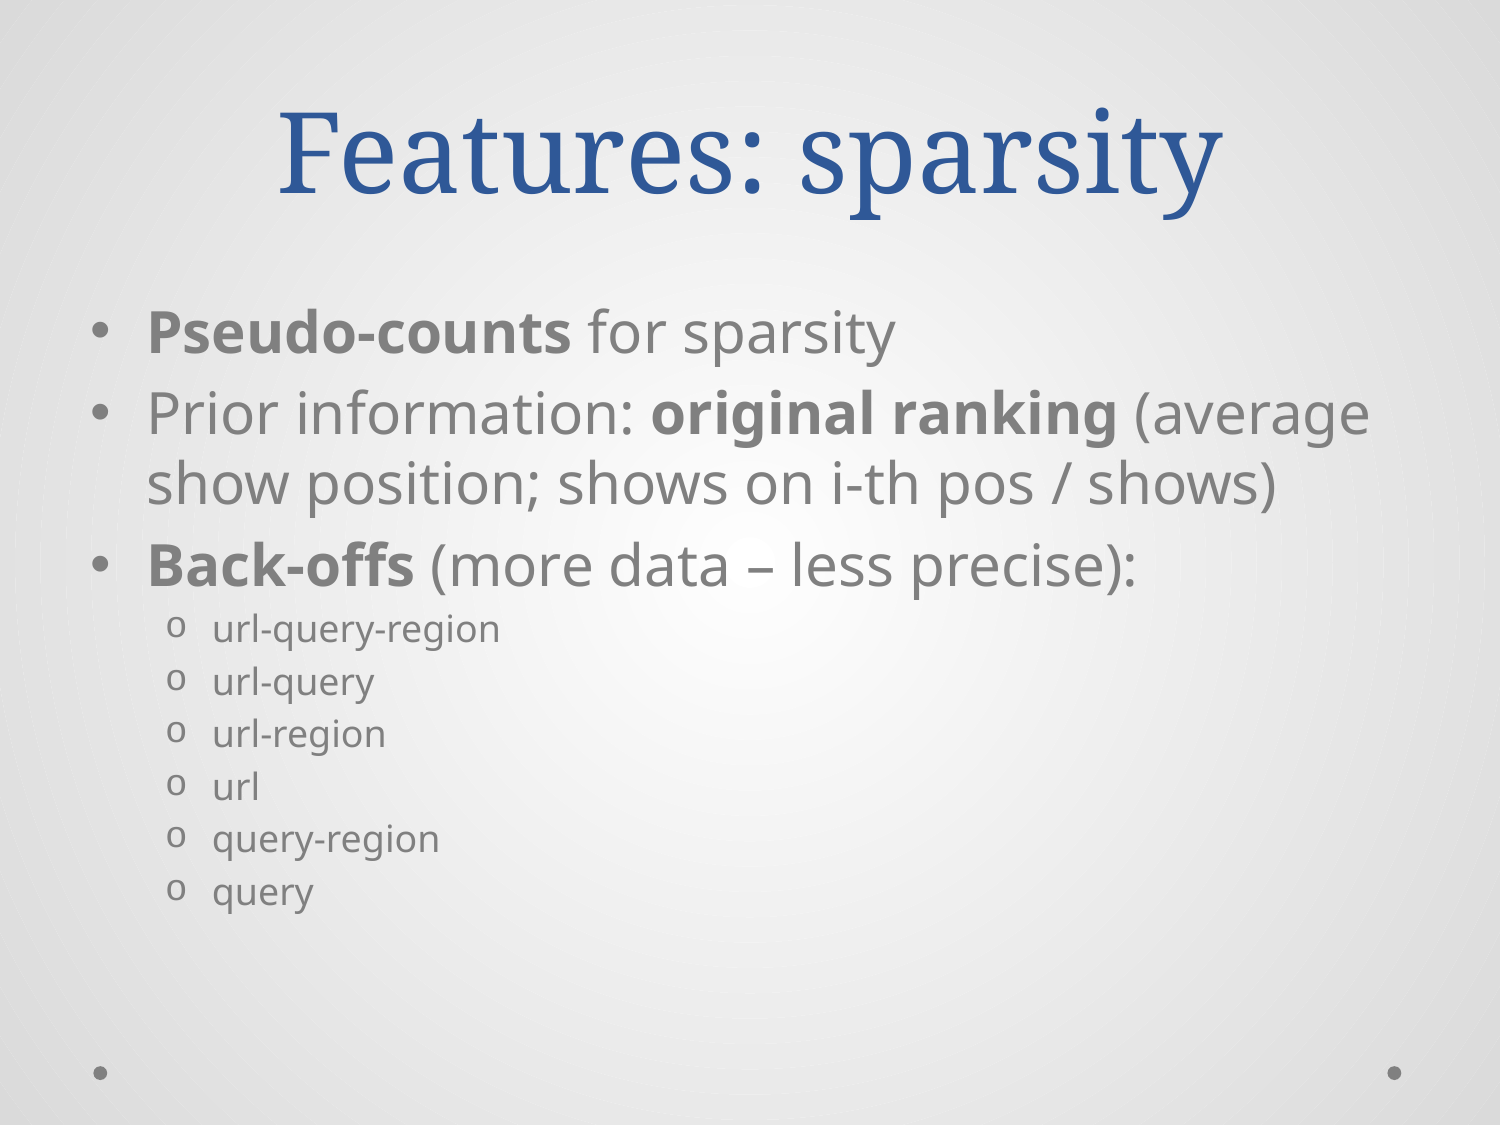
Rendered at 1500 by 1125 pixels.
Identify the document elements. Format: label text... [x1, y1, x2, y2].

list Pseudo-counts for sparsity Prior information: original ranking (average show position; shows on i-th pos / shows) Back-offs (more data – less precise): url-query-region url-query url-region url query-region query [75, 287, 1425, 1005]
title Features: sparsity [75, 0, 1425, 224]
